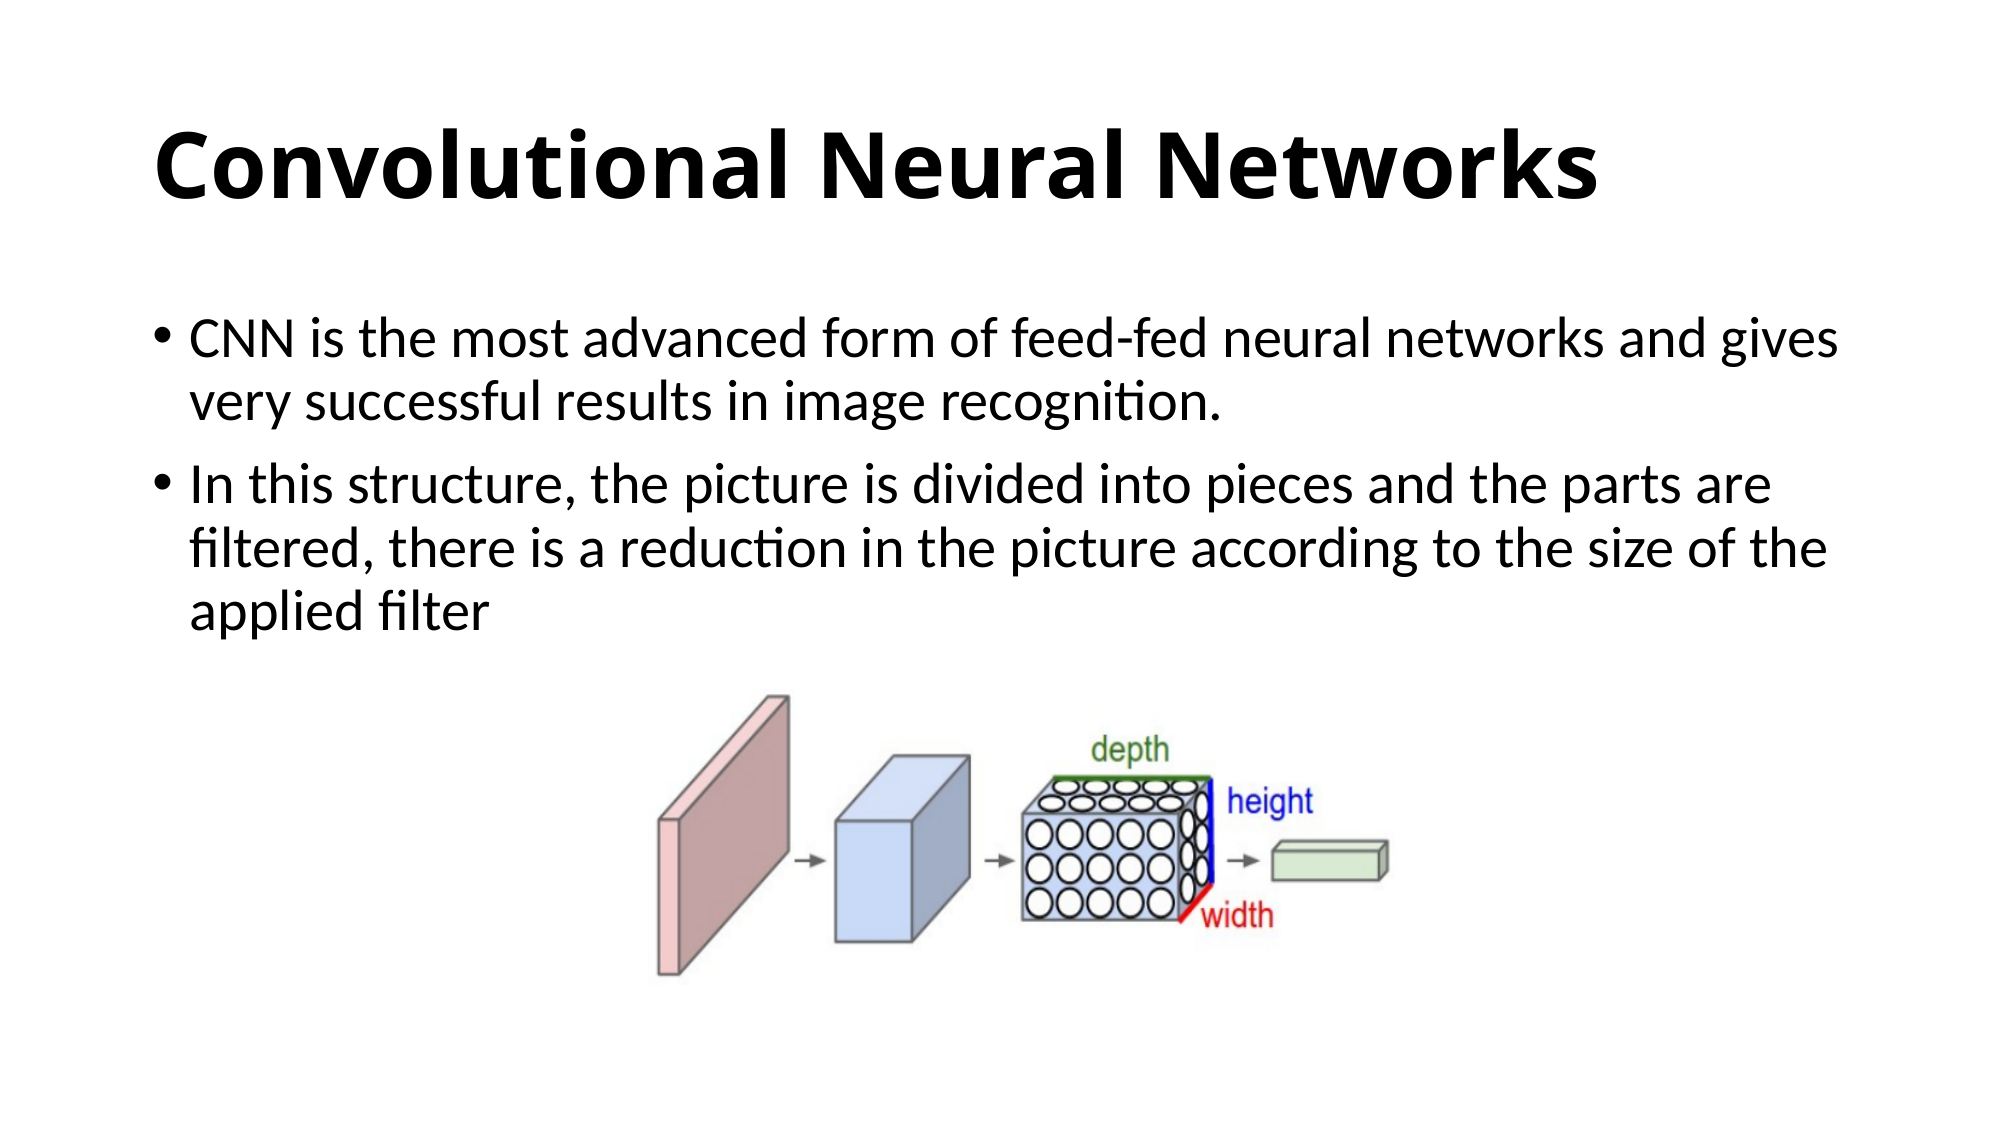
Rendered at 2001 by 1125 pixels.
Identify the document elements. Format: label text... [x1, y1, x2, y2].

picture [634, 670, 1407, 995]
list CNN is the most advanced form of feed-fed neural networks and gives very successful results in image recognition. In this structure, the picture is divided into pieces and the parts are filtered, there is a reduction in the picture according to the size of the applied filter [137, 299, 1863, 1014]
title Convolutional Neural Networks [137, 59, 1863, 278]
